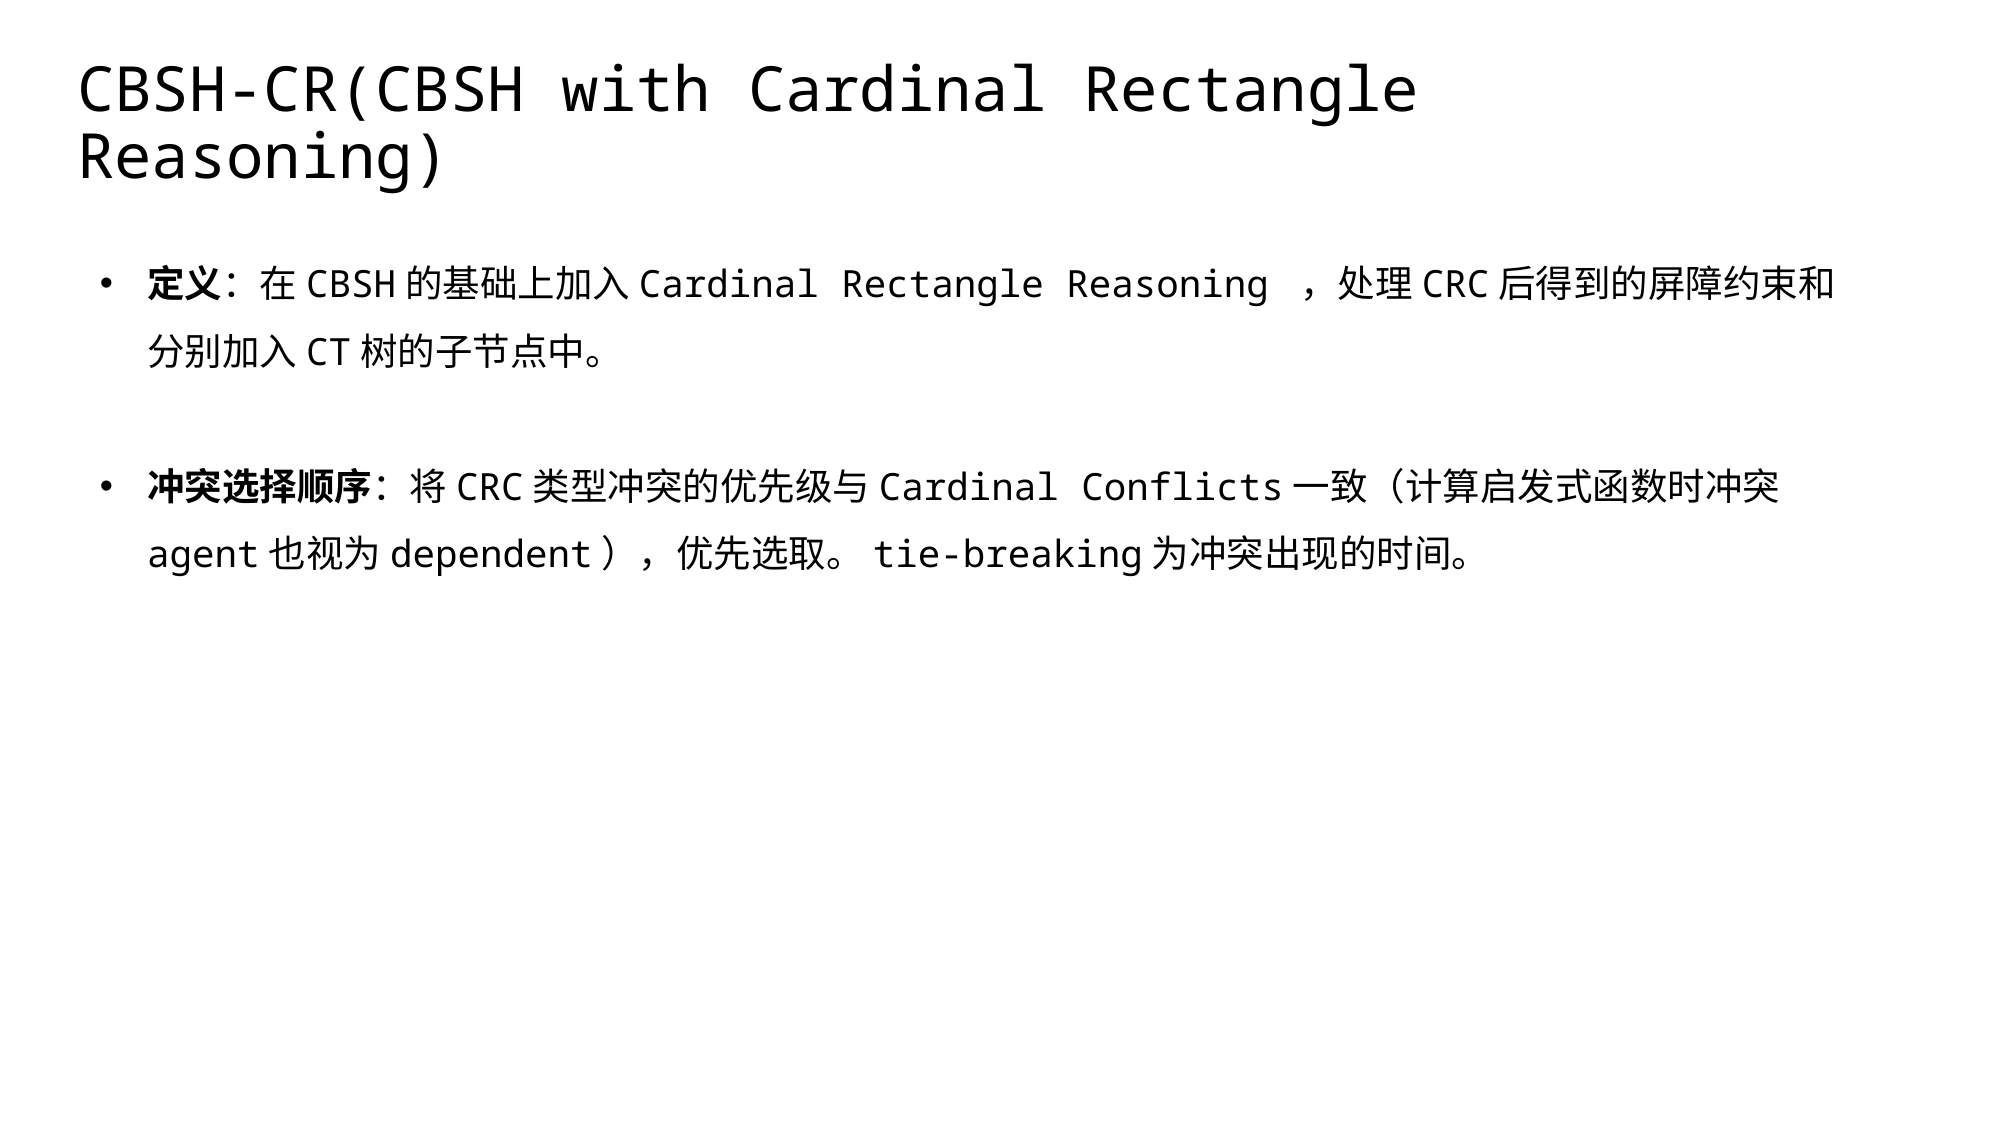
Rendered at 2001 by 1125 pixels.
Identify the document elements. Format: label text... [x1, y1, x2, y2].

title CBSH-CR(CBSH with Cardinal Rectangle Reasoning) [62, 50, 1788, 201]
